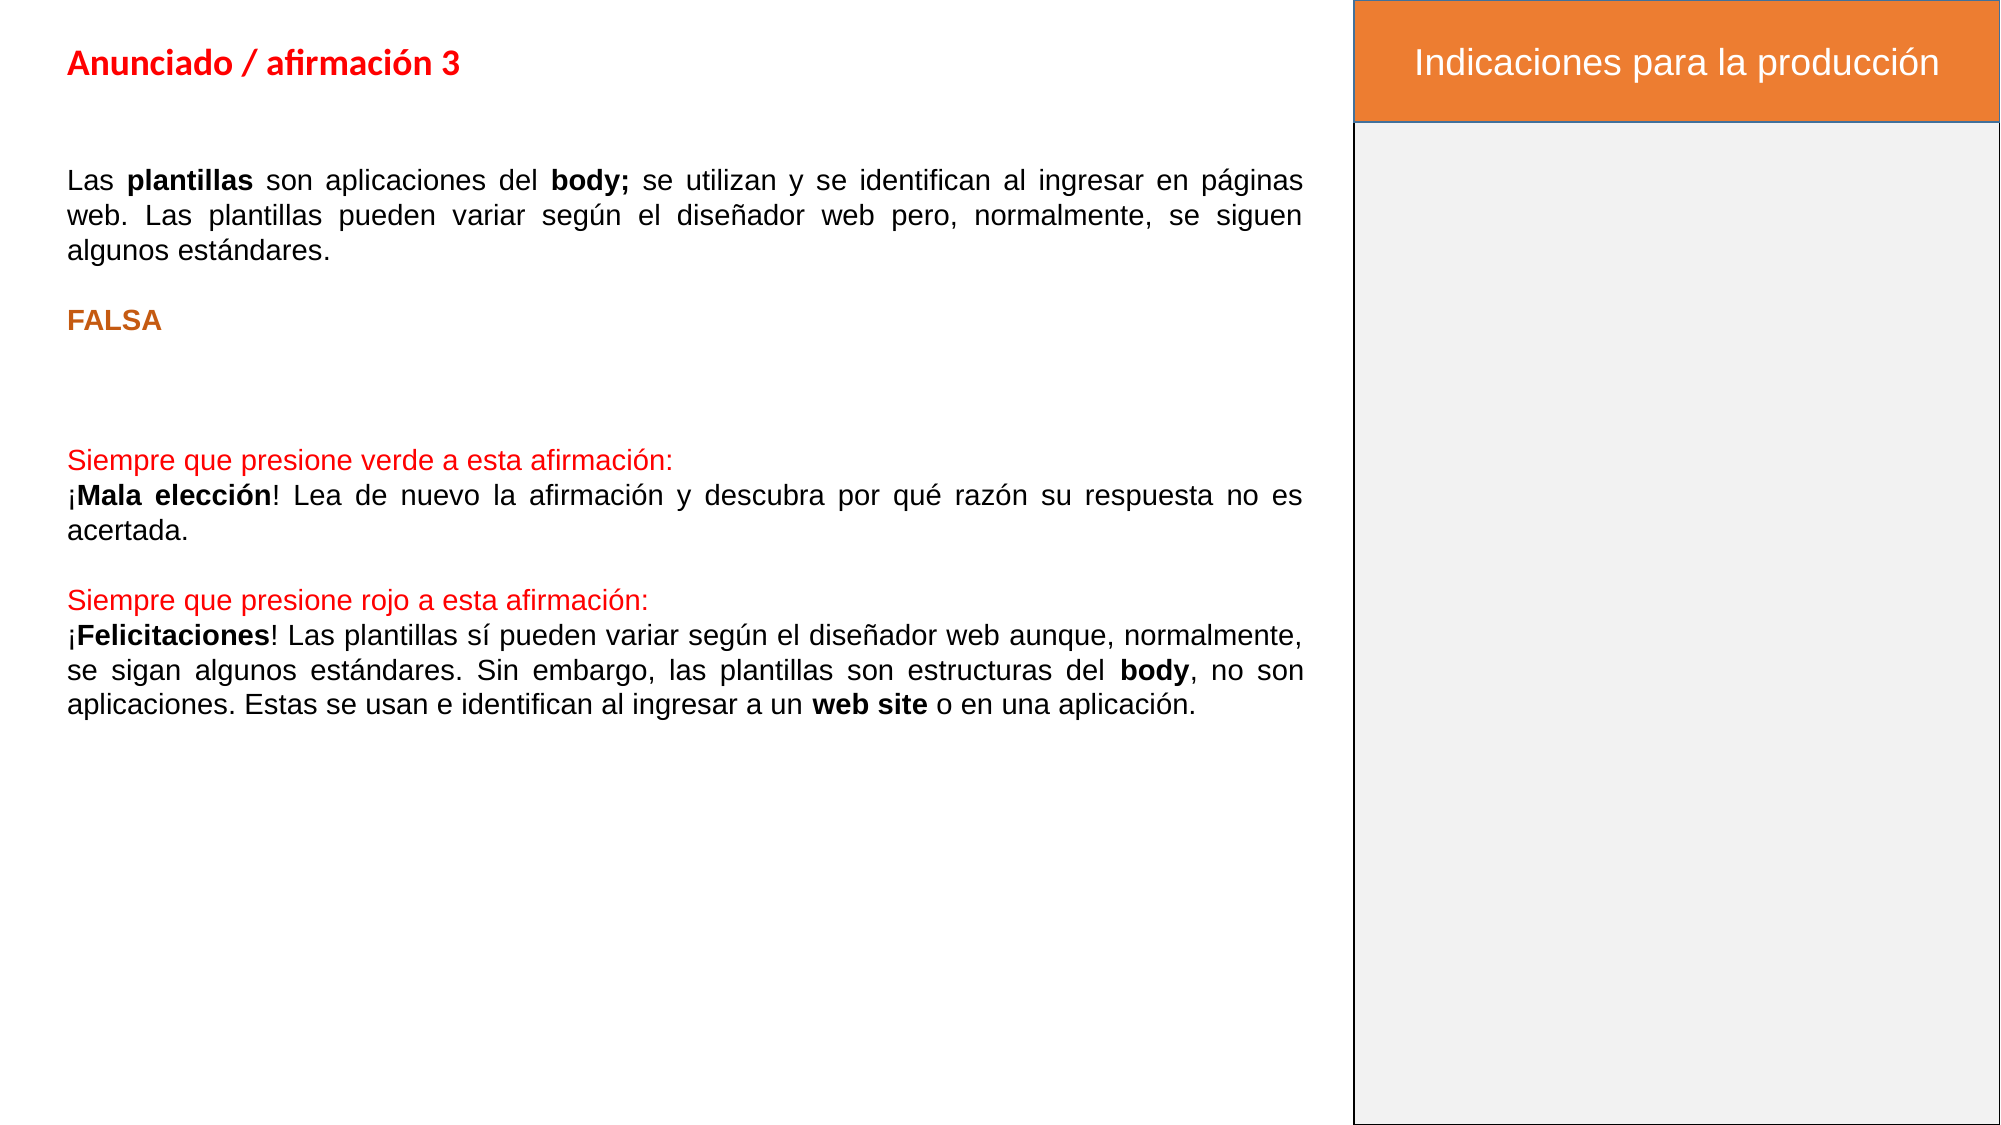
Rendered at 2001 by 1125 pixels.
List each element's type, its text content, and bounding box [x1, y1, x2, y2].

text_box Las plantillas son aplicaciones del body; se utilizan y se identifican al ingresar en páginas web. Las plantillas pueden variar según el diseñador web pero, normalmente, se siguen algunos estándares. FALSA Siempre que presione verde a esta afirmación: ¡Mala elección! Lea de nuevo la afirmación y descubra por qué razón su respuesta no es acertada. Siempre que presione rojo a esta afirmación: ¡Felicitaciones! Las plantillas sí pueden variar según el diseñador web aunque, normalmente, se sigan algunos estándares. Sin embargo, las plantillas son estructuras del body, no son aplicaciones. Estas se usan e identifican al ingresar a un web site o en una aplicación. [52, 153, 1320, 729]
text_box [1353, 122, 2000, 1125]
text_box Anunciado / afirmación 3 [52, 30, 1303, 91]
text_box Indicaciones para la producción [1353, 0, 2000, 122]
